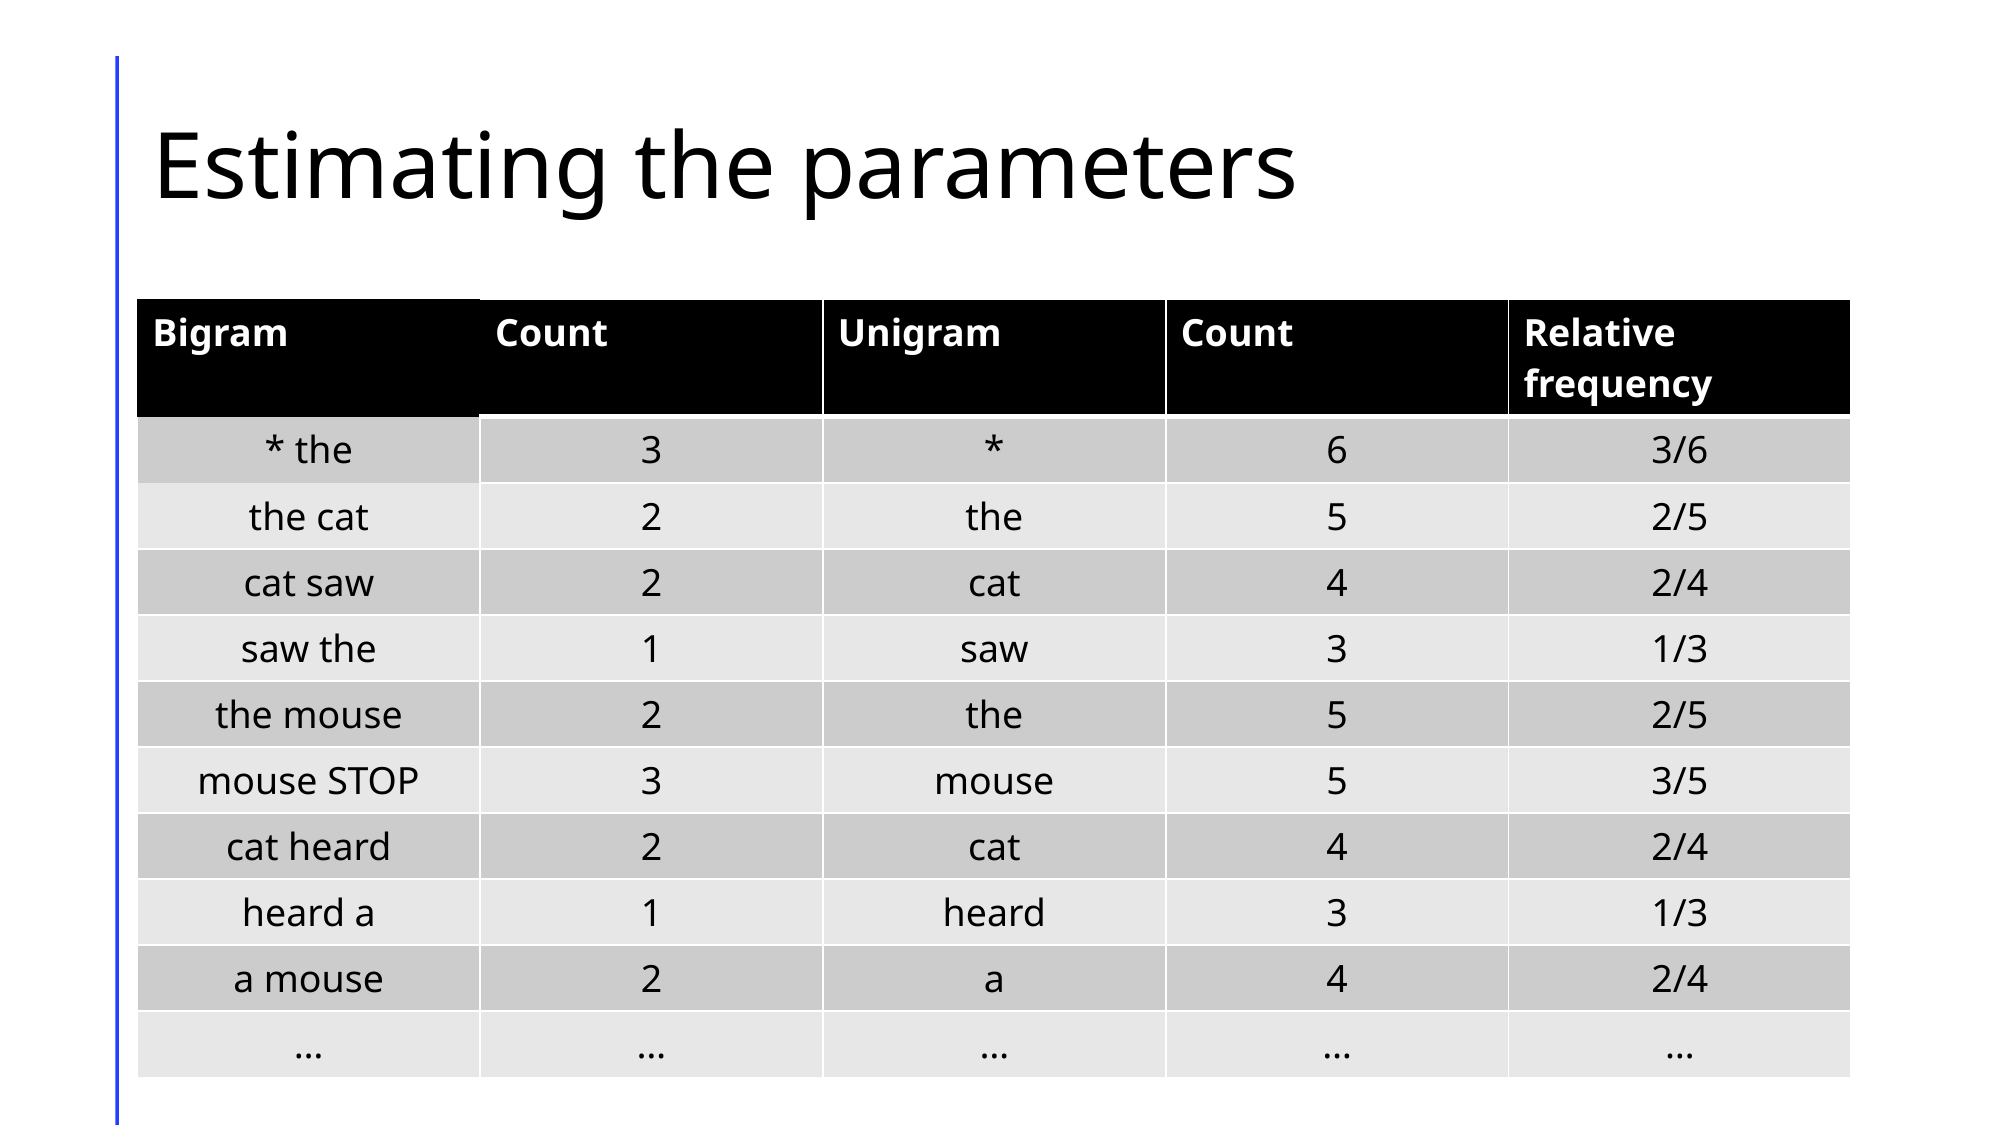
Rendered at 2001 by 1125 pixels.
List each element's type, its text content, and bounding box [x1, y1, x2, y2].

table_cell … [138, 1012, 479, 1077]
title Estimating the parameters [137, 59, 1863, 278]
table_cell 4 [1167, 946, 1508, 1010]
table_cell cat [824, 550, 1165, 614]
table_cell 2/5 [1509, 682, 1850, 746]
table_cell * [824, 419, 1165, 482]
table_cell heard [824, 880, 1165, 944]
table_cell the cat [138, 483, 479, 548]
table_cell the [824, 682, 1165, 746]
table_cell 3/6 [1509, 419, 1850, 482]
table_header Unigram [824, 300, 1165, 414]
table_cell 2/4 [1509, 550, 1850, 614]
table_cell the mouse [138, 682, 479, 746]
table_cell … [1509, 1012, 1850, 1077]
table_cell mouse STOP [138, 748, 479, 812]
table_cell 6 [1167, 419, 1508, 482]
table_cell 2/4 [1509, 814, 1850, 878]
table_cell 3 [481, 748, 822, 812]
table_cell 2 [481, 682, 822, 746]
table_cell 3 [1167, 880, 1508, 944]
table_cell a mouse [138, 946, 479, 1010]
table_cell 3 [1167, 616, 1508, 680]
table_cell 4 [1167, 550, 1508, 614]
table_cell the [824, 484, 1165, 548]
table_cell 5 [1167, 748, 1508, 812]
table_cell 3 [481, 419, 822, 482]
table_cell 5 [1167, 484, 1508, 548]
table_cell … [1167, 1012, 1508, 1077]
table_cell saw [824, 616, 1165, 680]
table_cell 2 [481, 814, 822, 878]
table_cell … [481, 1012, 822, 1077]
table_cell 2 [481, 550, 822, 614]
table_cell cat [824, 814, 1165, 878]
table_cell saw the [138, 616, 479, 680]
table_cell mouse [824, 748, 1165, 812]
table_cell 2/5 [1509, 484, 1850, 548]
table_cell * the [138, 417, 479, 483]
table_cell 4 [1167, 814, 1508, 878]
table_cell 3/5 [1509, 748, 1850, 812]
table_cell a [824, 946, 1165, 1010]
table_cell 1 [481, 616, 822, 680]
table_header Count [1167, 300, 1508, 414]
table_header Bigram [137, 299, 480, 417]
table_header Relative frequency [1509, 300, 1850, 414]
table_cell 1/3 [1509, 616, 1850, 680]
table_cell cat heard [138, 814, 479, 878]
table_cell … [824, 1012, 1165, 1077]
table_cell 2 [481, 484, 822, 548]
table_cell 1 [481, 880, 822, 944]
table_cell 5 [1167, 682, 1508, 746]
table_cell cat saw [138, 550, 479, 614]
table_header Count [480, 300, 822, 414]
table_cell 2 [481, 946, 822, 1010]
table_cell 1/3 [1509, 880, 1850, 944]
table_cell heard a [138, 880, 479, 944]
table_cell 2/4 [1509, 946, 1850, 1010]
